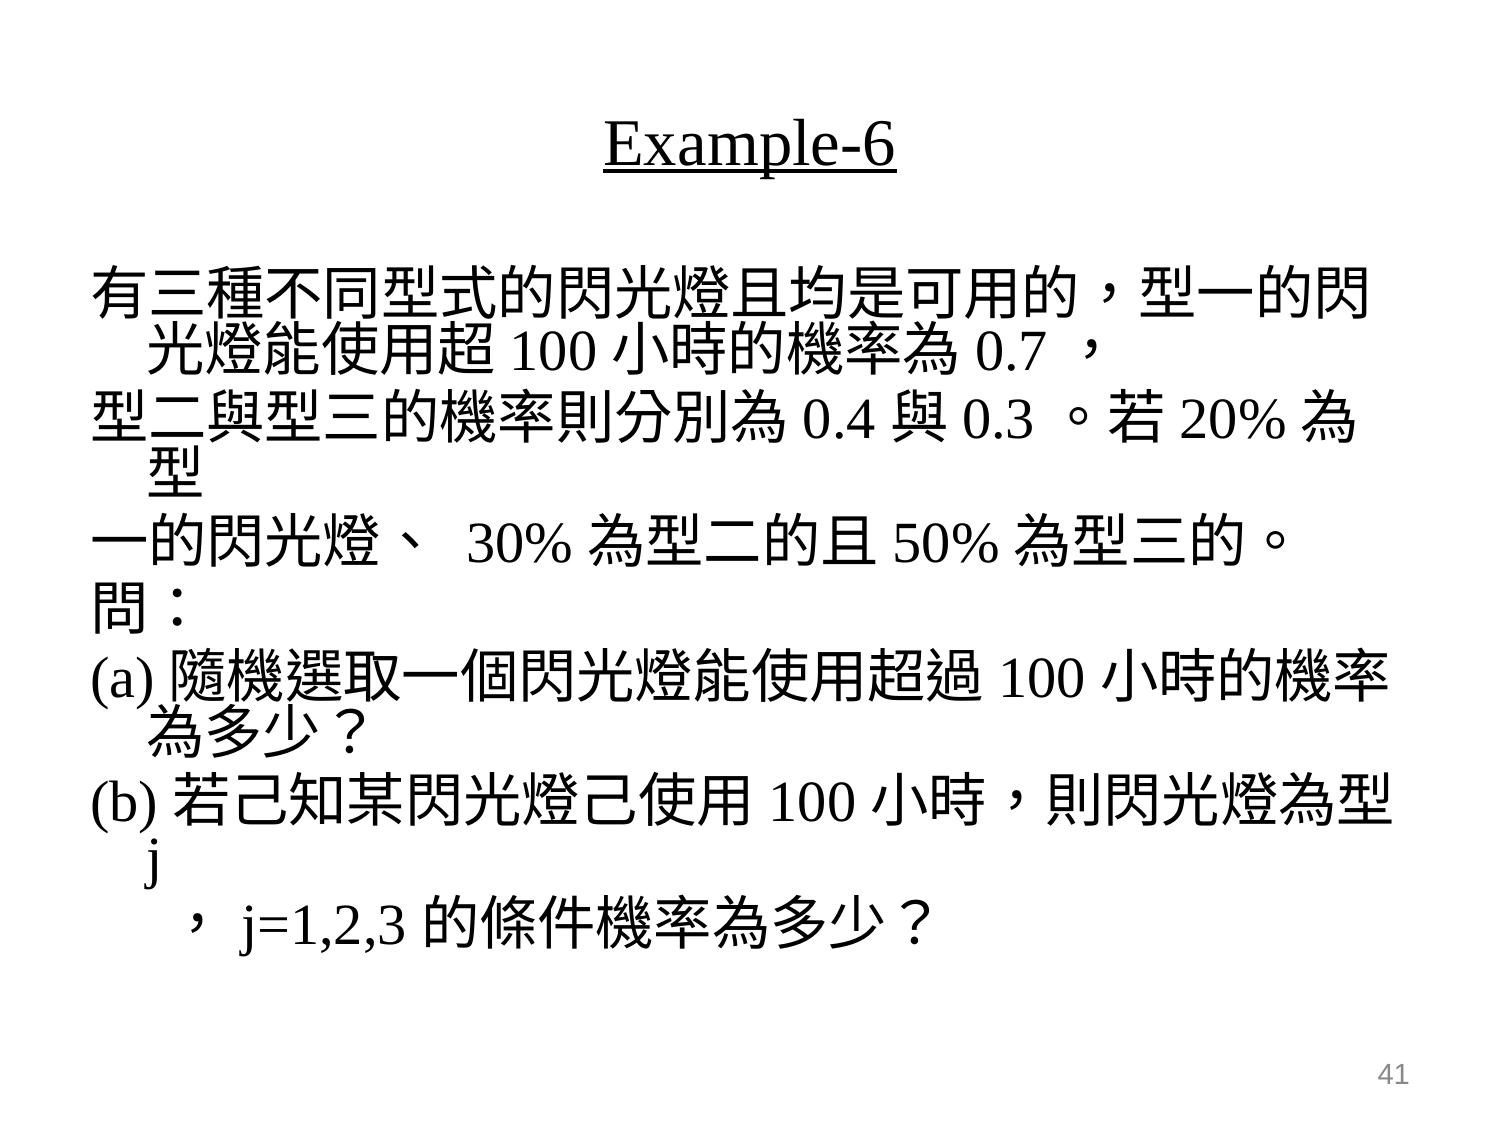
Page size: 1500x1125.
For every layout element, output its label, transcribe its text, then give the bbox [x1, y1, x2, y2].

title Example-6 [75, 45, 1425, 233]
slide_number 41 [1074, 1042, 1425, 1103]
list 有三種不同型式的閃光燈且均是可用的，型一的閃光燈能使用超100小時的機率為0.7， 型二與型三的機率則分別為0.4與0.3。若20%為型 一的閃光燈、 30%為型二的且50%為型三的。 問： (a)隨機選取一個閃光燈能使用超過100小時的機率為多少？ (b)若己知某閃光燈己使用100小時，則閃光燈為型j ，j=1,2,3的條件機率為多少？ [75, 262, 1425, 1005]
